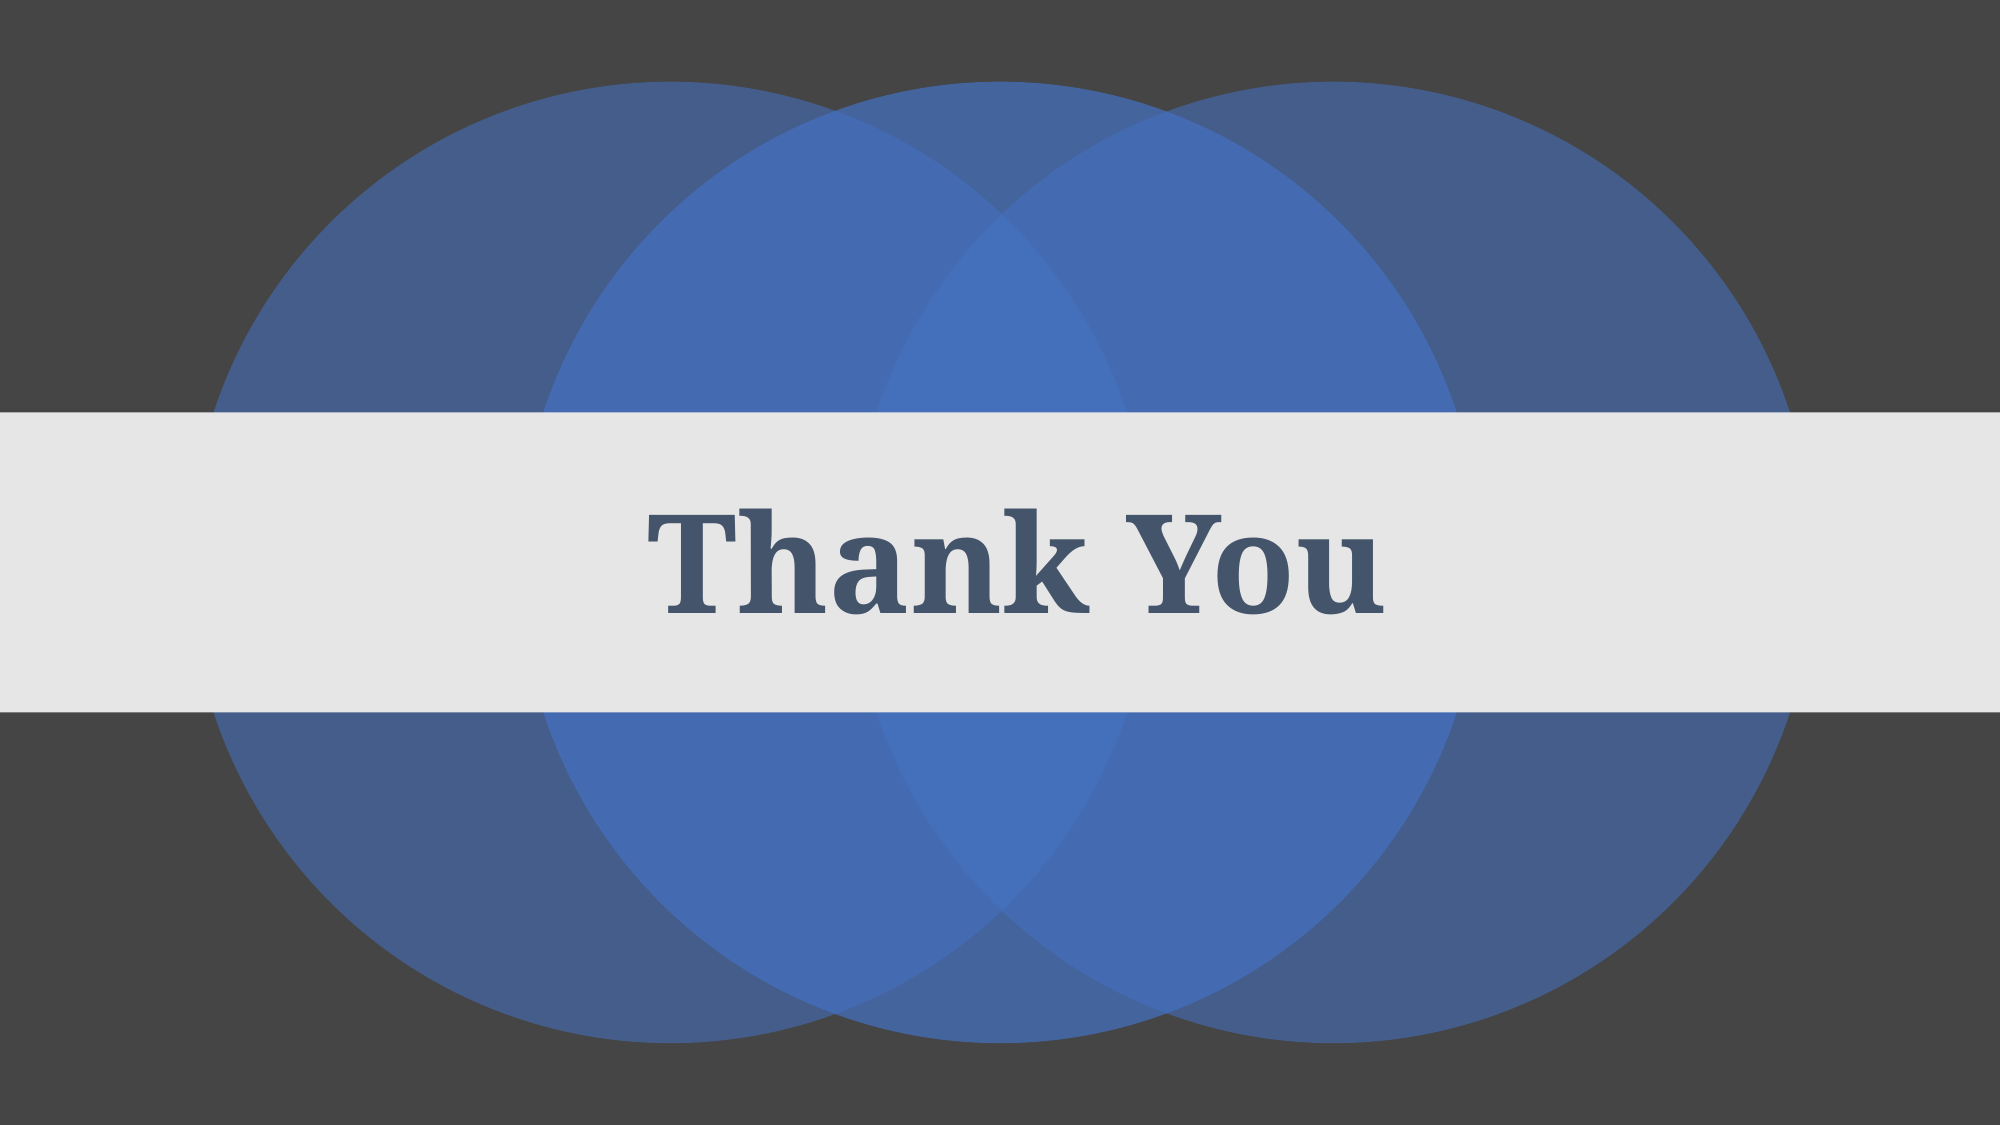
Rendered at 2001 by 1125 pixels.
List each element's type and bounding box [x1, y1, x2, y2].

text_box [1814, 411, 2000, 713]
text_box [0, 411, 189, 713]
text_box [189, 81, 1814, 1044]
